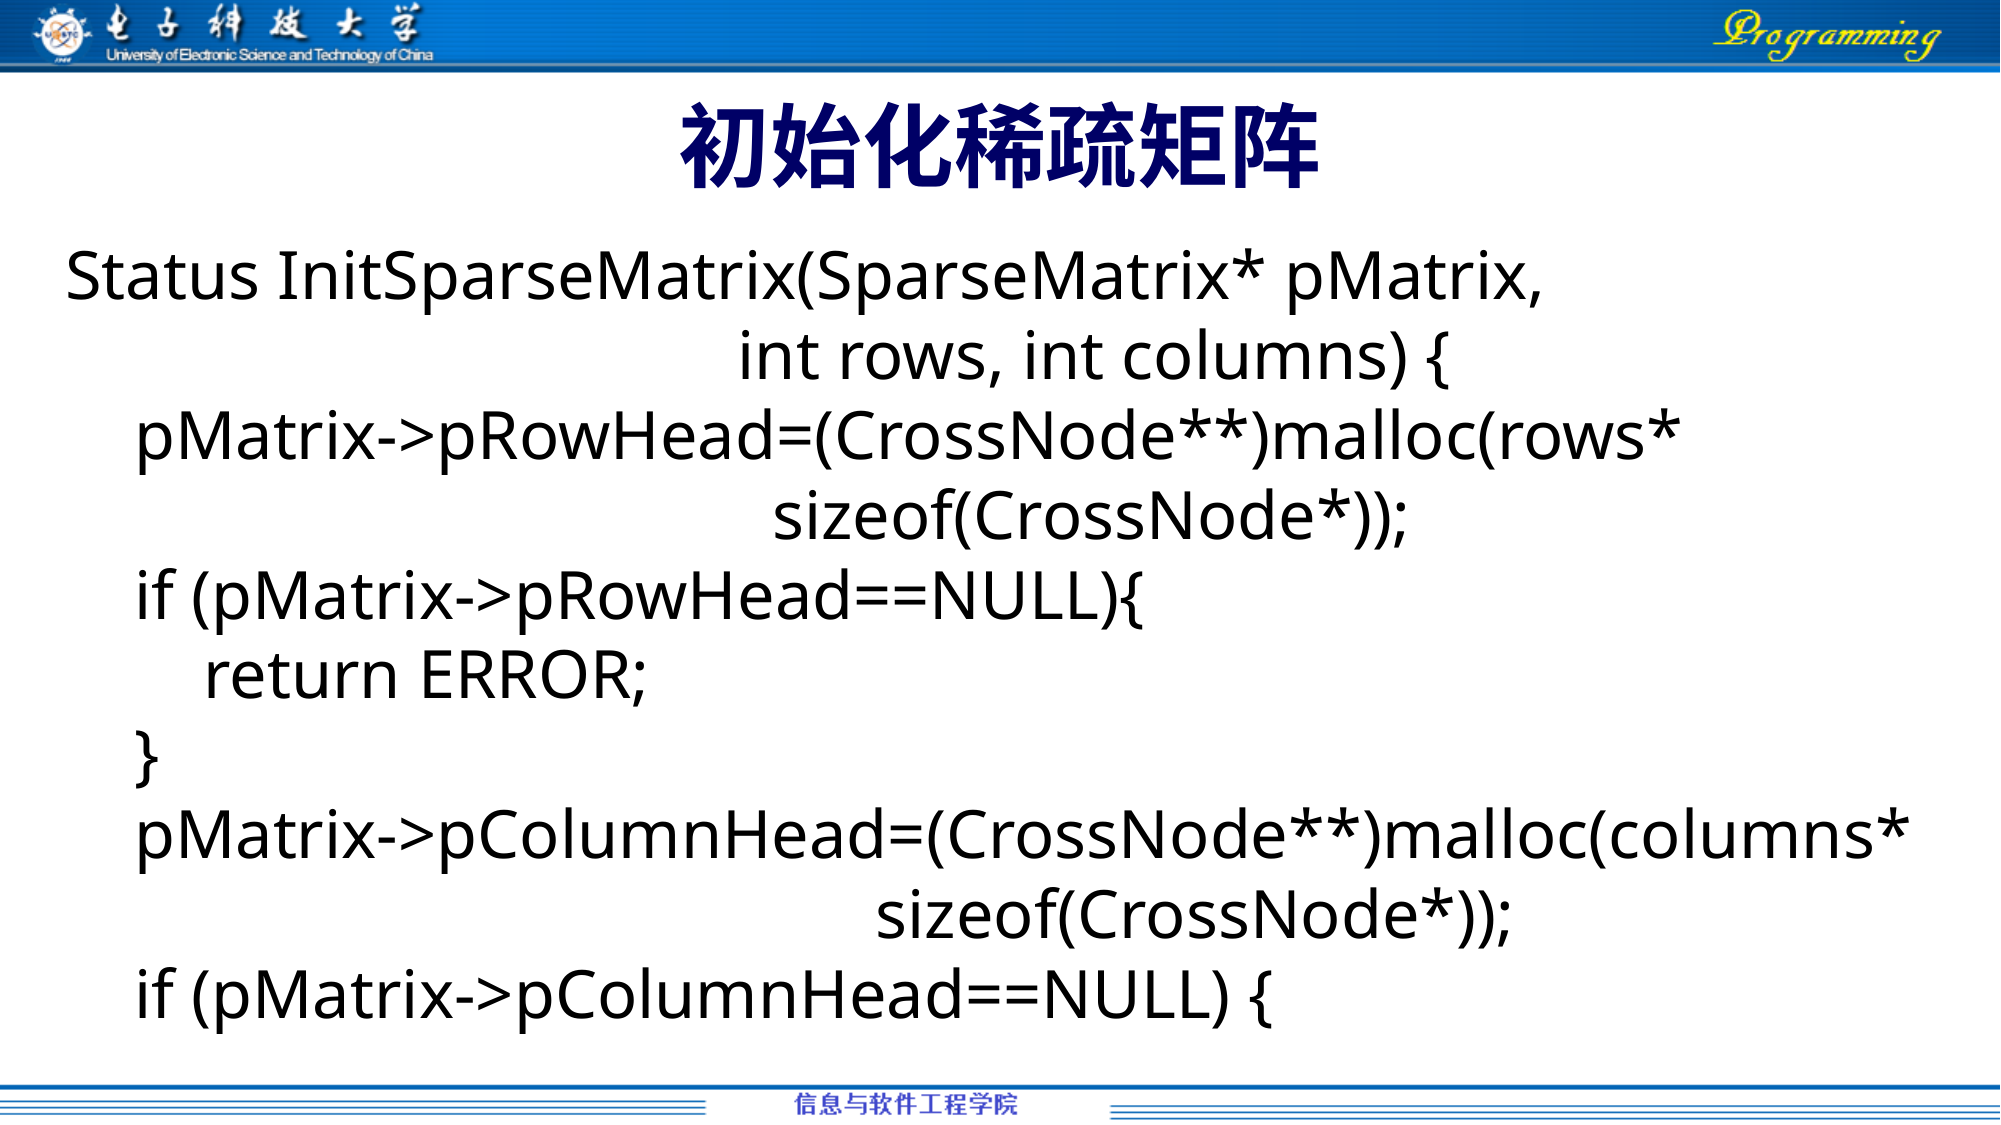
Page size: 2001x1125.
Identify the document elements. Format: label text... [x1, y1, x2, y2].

picture [0, 0, 2000, 1125]
title 初始化稀疏矩阵 [150, 87, 1850, 200]
list Status InitSparseMatrix(SparseMatrix* pMatrix, int rows, int columns) { pMatrix->pRowHead=(CrossNode**)malloc(rows* sizeof(CrossNode*)); if (pMatrix->pRowHead==NULL){ return ERROR; } pMatrix->pColumnHead=(CrossNode**)malloc(columns* sizeof(CrossNode*)); if (pMatrix->pColumnHead==NULL) { [50, 224, 2000, 1075]
